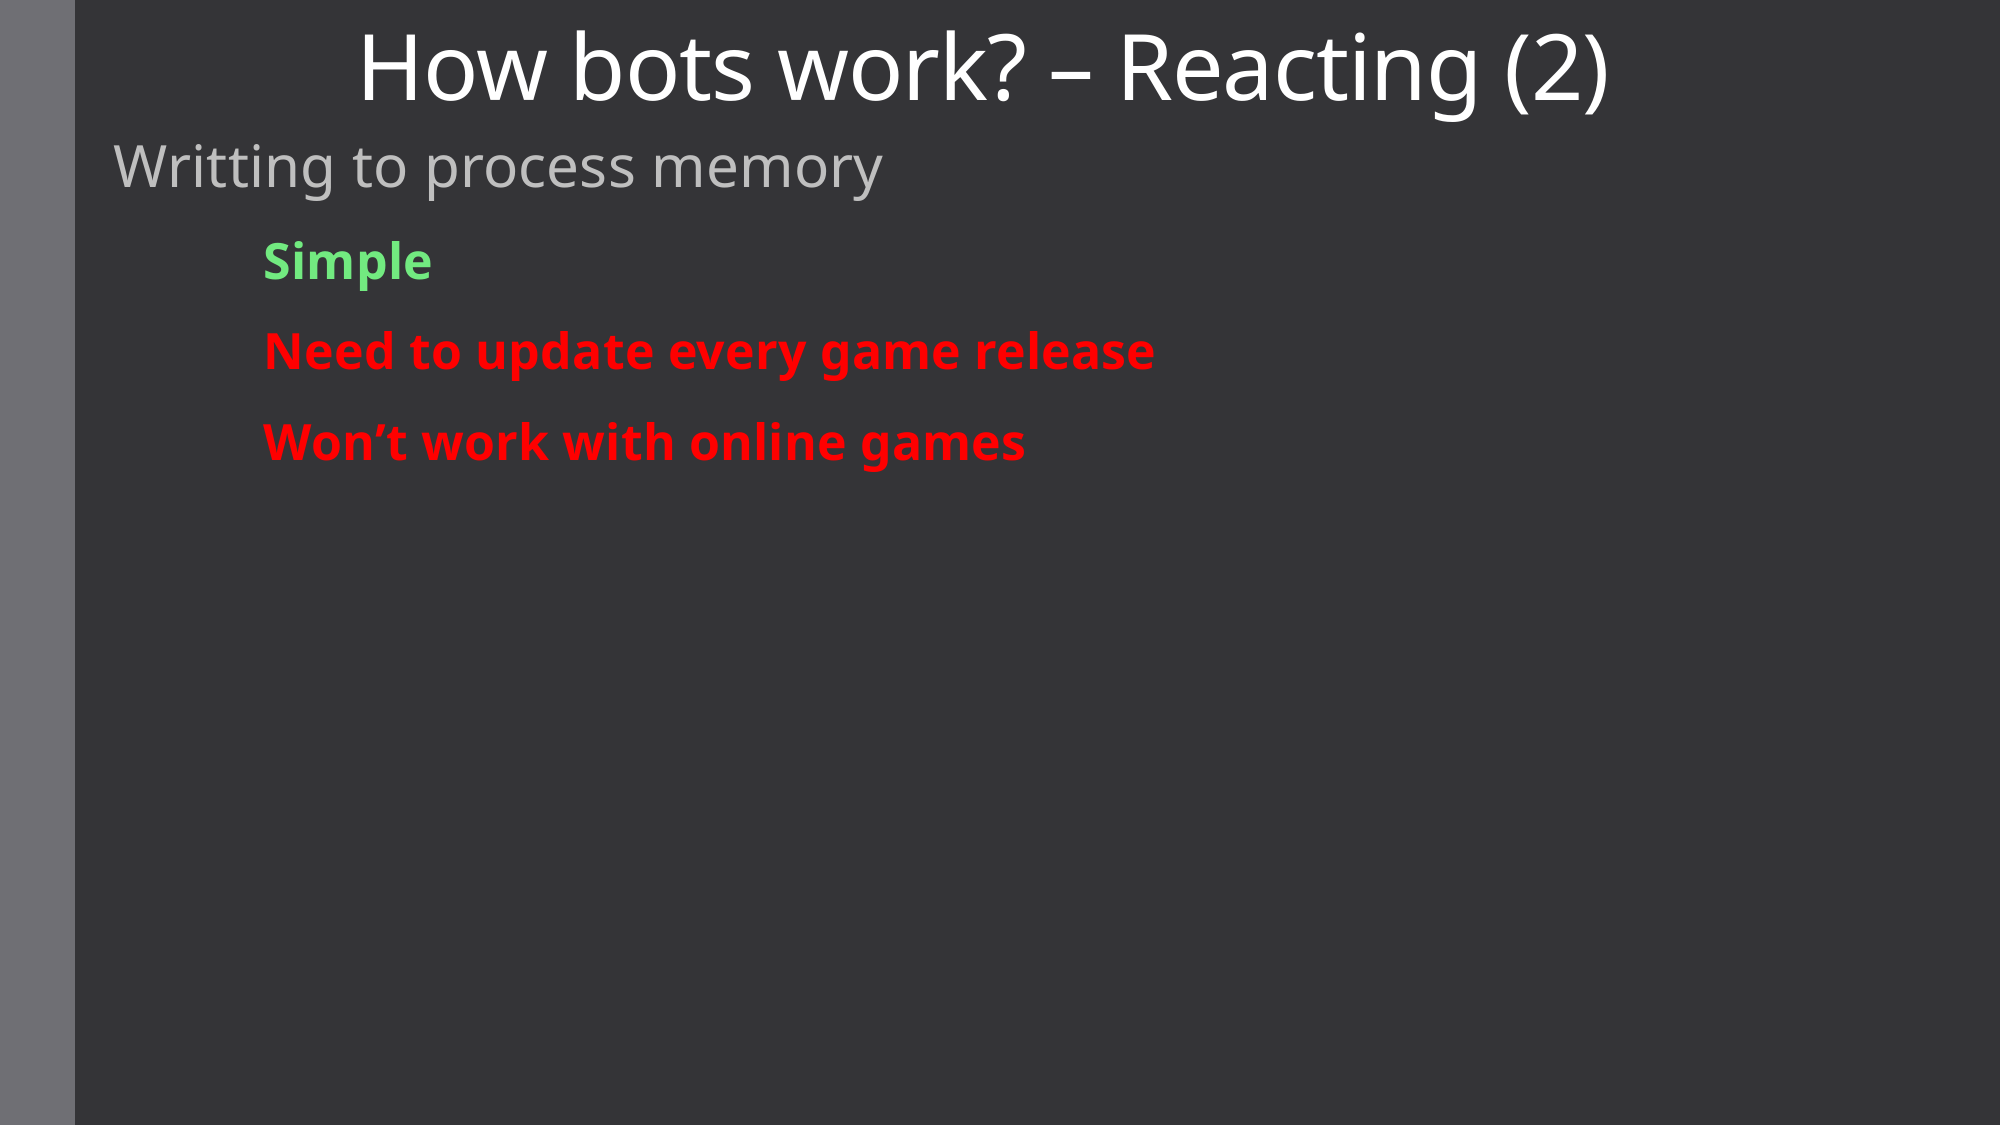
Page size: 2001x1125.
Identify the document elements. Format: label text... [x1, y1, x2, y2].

subtitle Writting to process memory Simple Need to update every game release Won’t work with online games [98, 126, 1868, 961]
title How bots work? – Reacting (2) [98, 0, 1868, 126]
